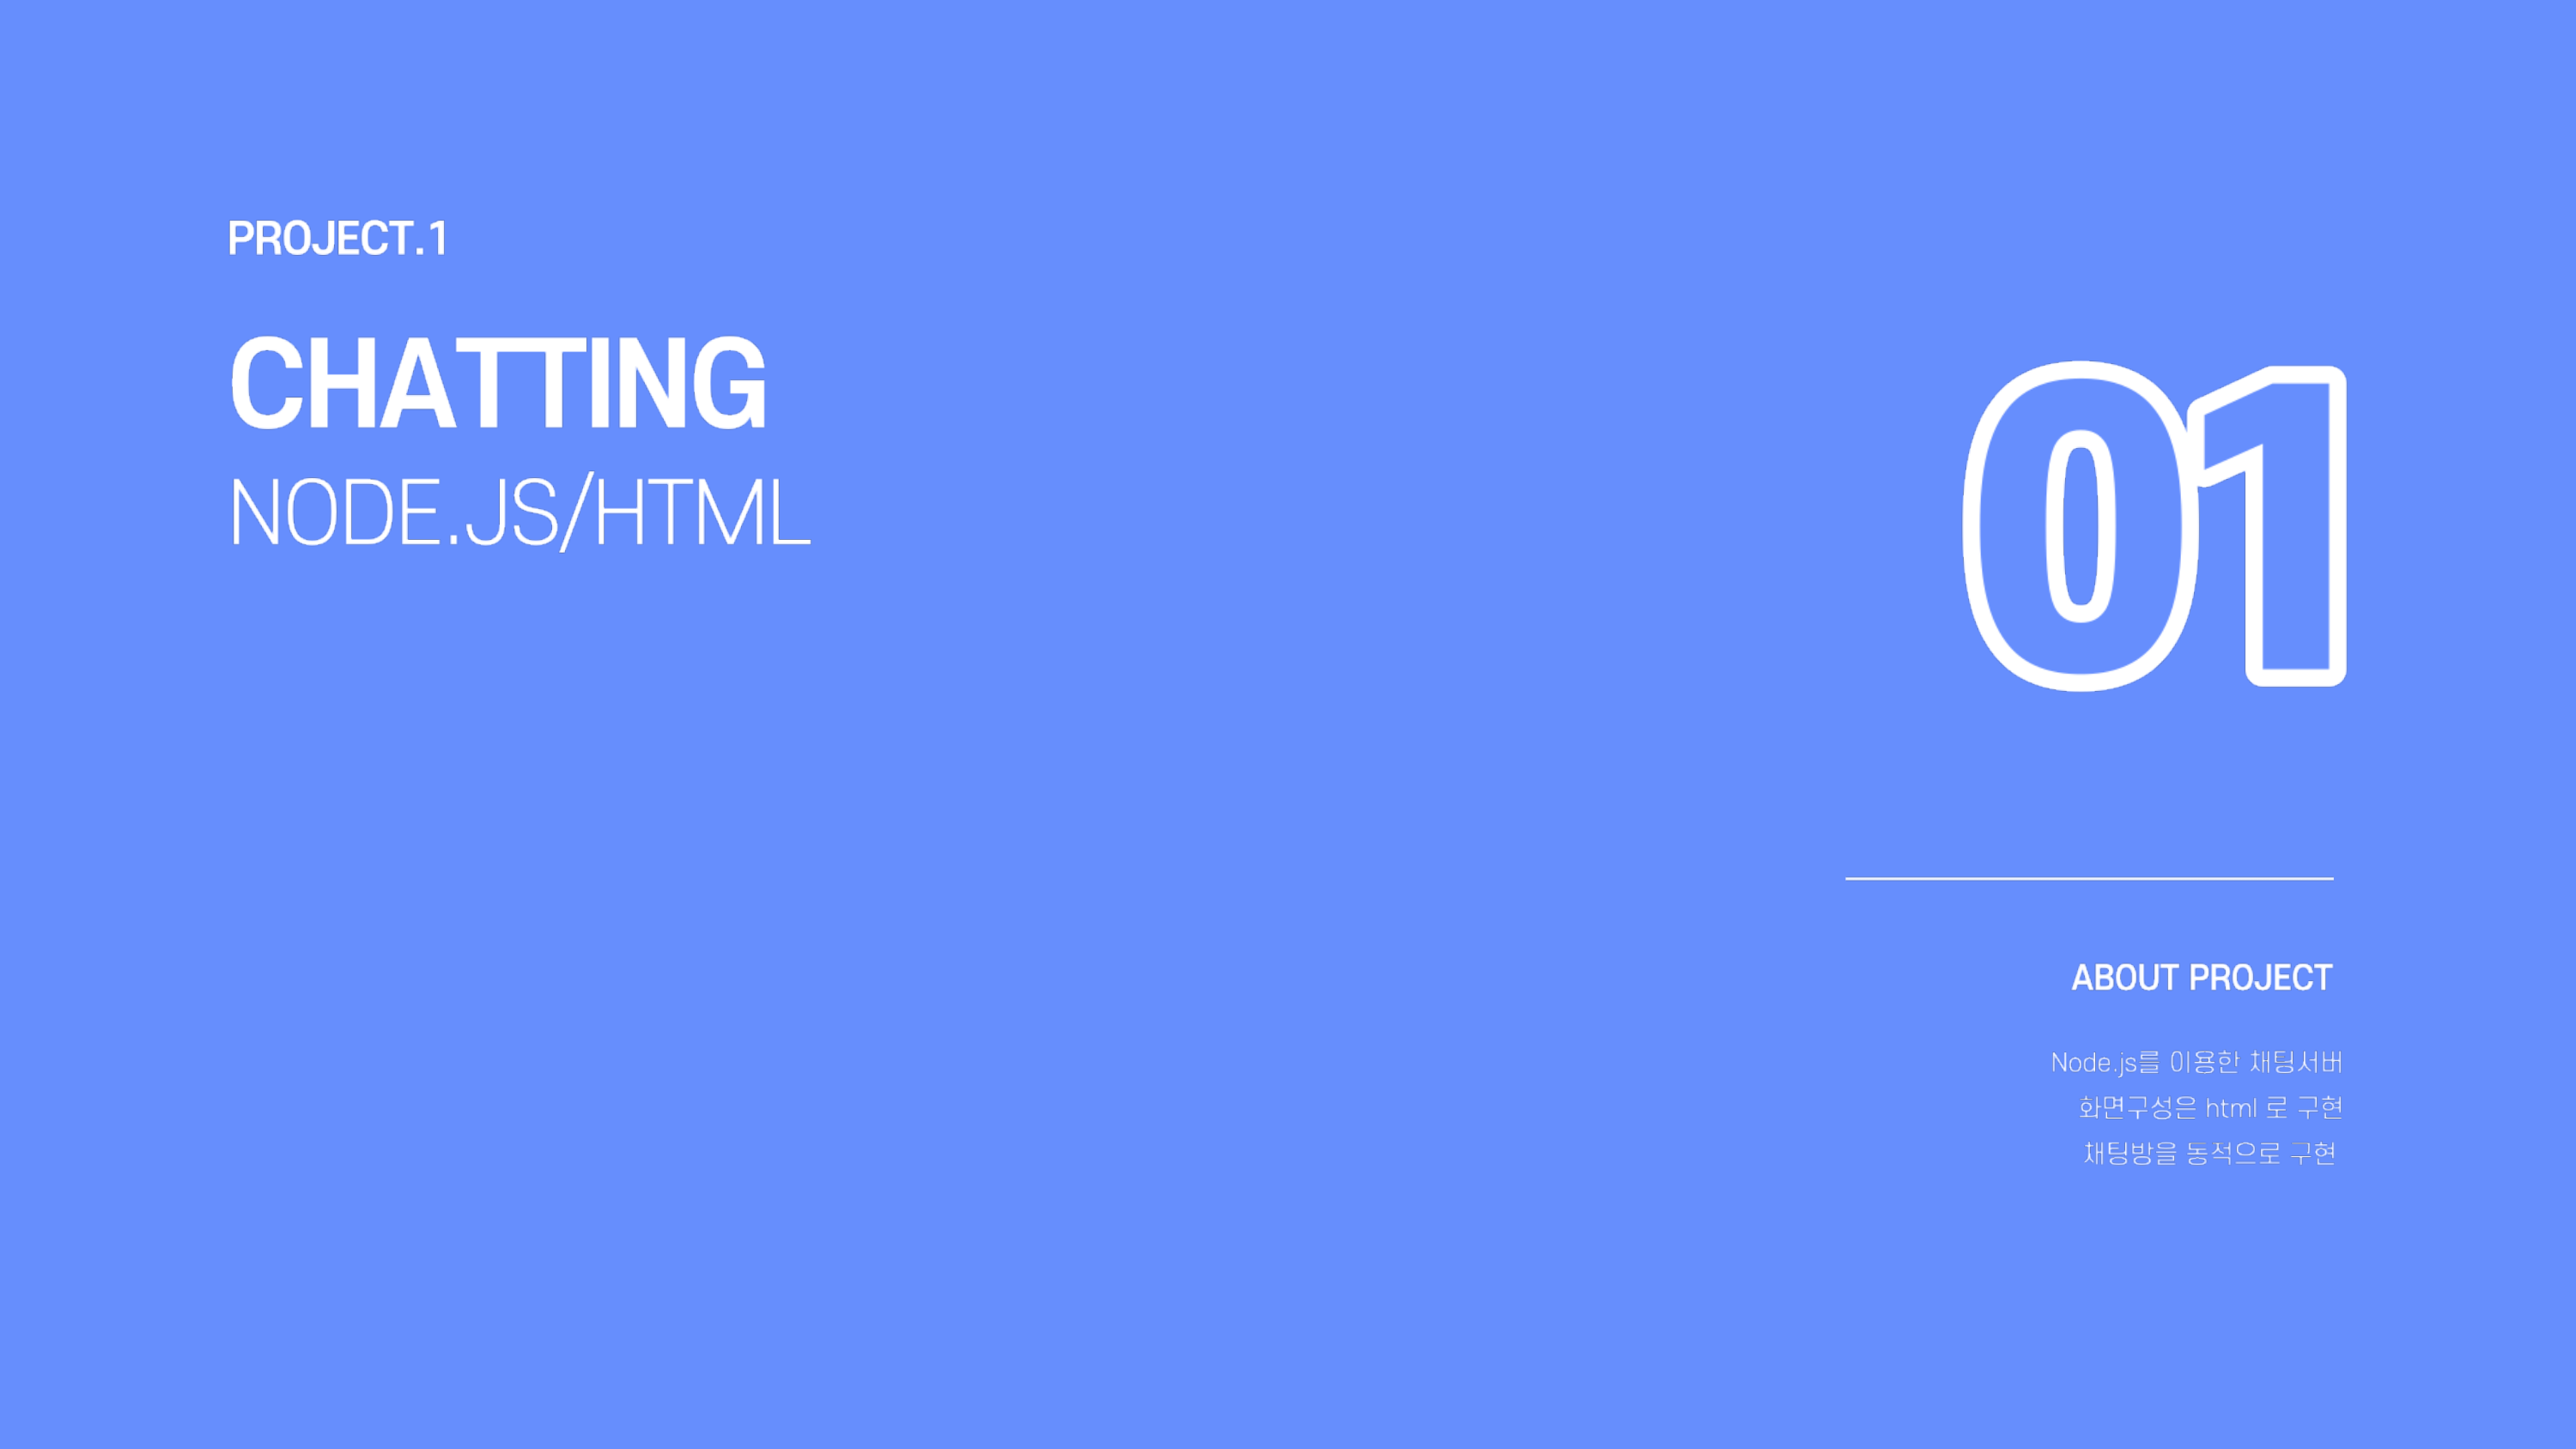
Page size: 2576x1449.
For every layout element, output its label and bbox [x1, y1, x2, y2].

picture [1511, 128, 2576, 1203]
picture [210, 190, 864, 621]
